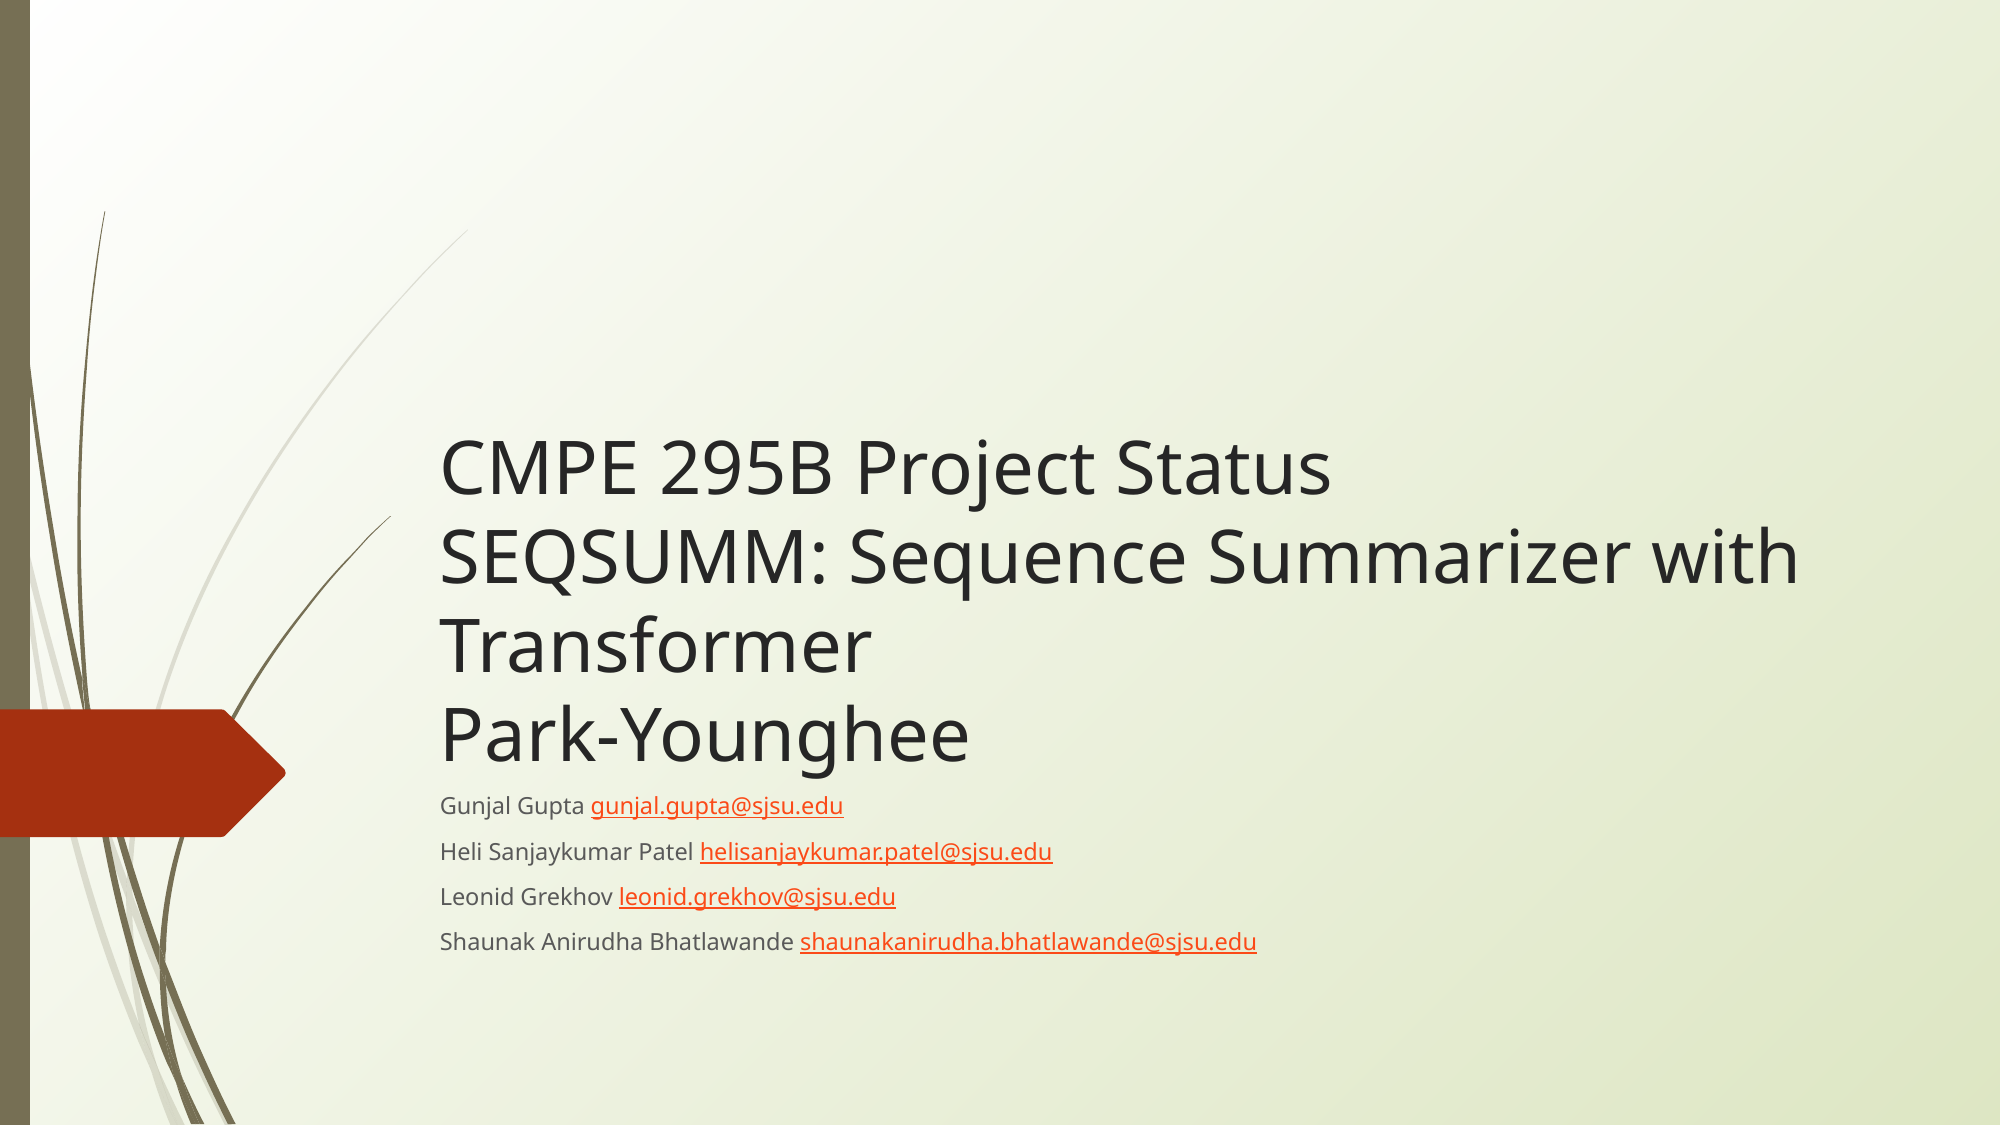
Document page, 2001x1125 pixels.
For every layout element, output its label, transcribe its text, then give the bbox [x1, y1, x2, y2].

subtitle Gunjal Gupta gunjal.gupta@sjsu.edu Heli Sanjaykumar Patel helisanjaykumar.patel@sjsu.edu Leonid Grekhov leonid.grekhov@sjsu.edu Shaunak Anirudha Bhatlawande shaunakanirudha.bhatlawande@sjsu.edu [424, 783, 1888, 969]
title CMPE 295B Project Status SEQSUMM: Sequence Summarizer with Transformer Park-Younghee [424, 412, 1888, 783]
